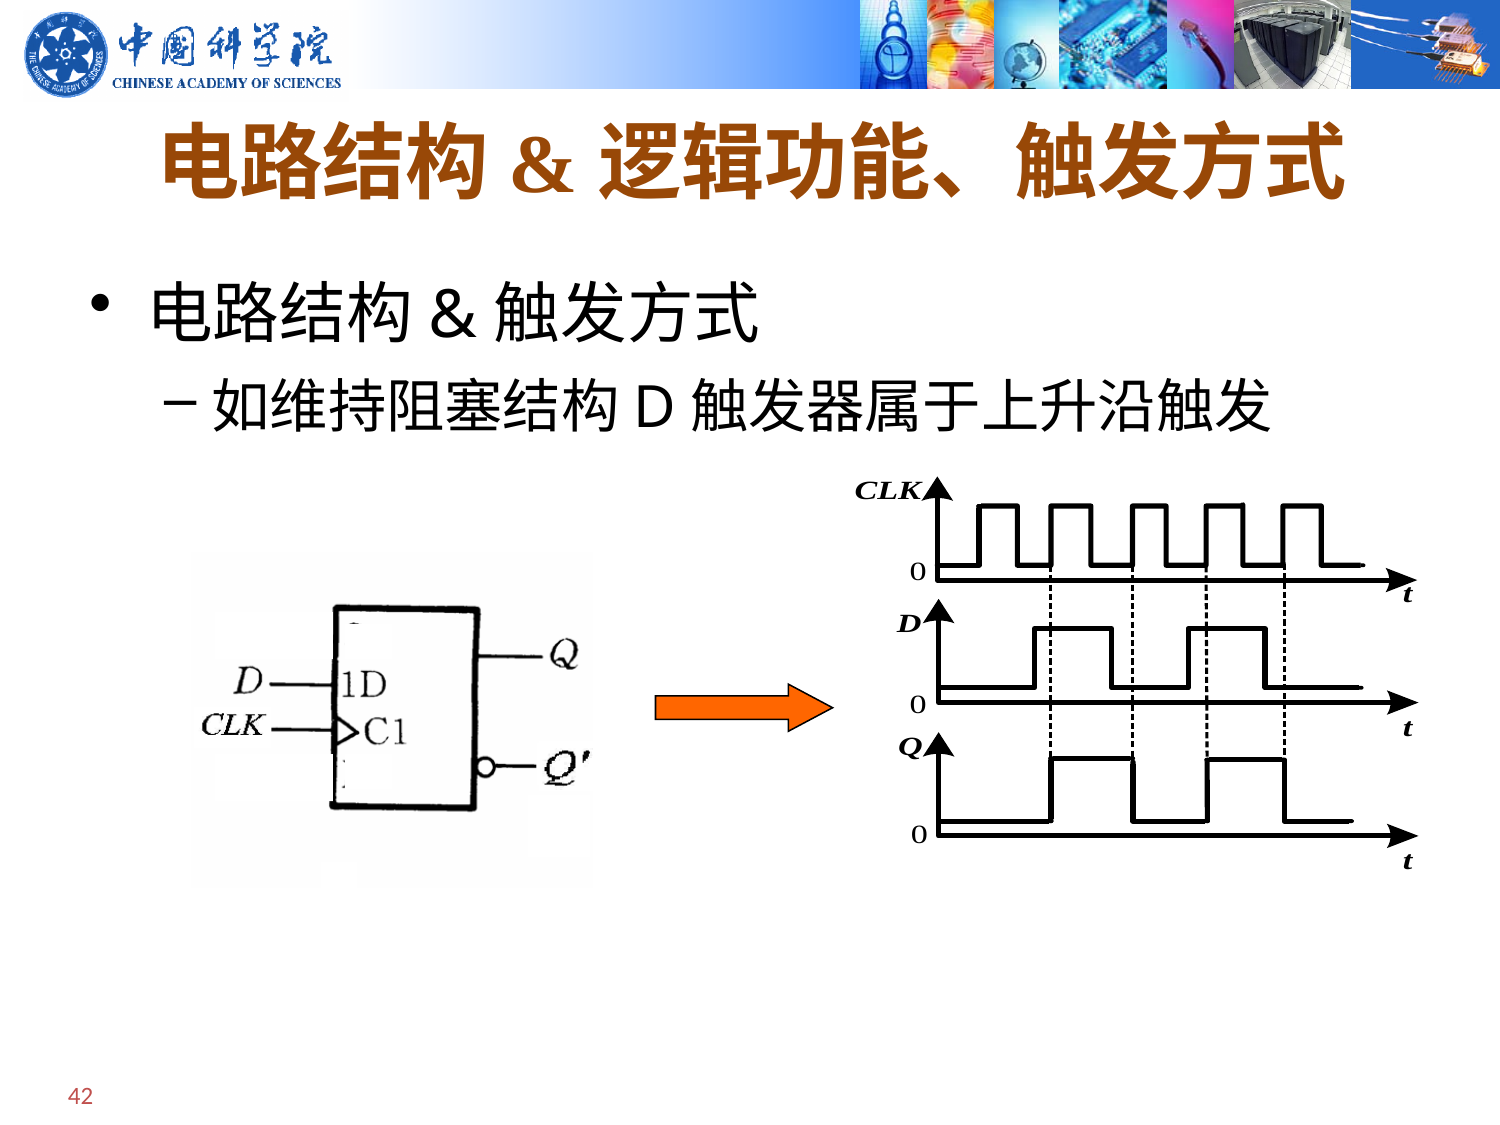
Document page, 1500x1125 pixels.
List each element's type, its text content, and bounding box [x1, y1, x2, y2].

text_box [808, 445, 1458, 1018]
title 电路结构&逻辑功能、触发方式 [76, 101, 1427, 232]
text_box [655, 684, 803, 732]
list 电路结构&触发方式 如维持阻塞结构D触发器属于上升沿触发 [75, 255, 1471, 1005]
picture [23, 10, 349, 102]
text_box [191, 552, 594, 889]
picture [860, 0, 1500, 89]
